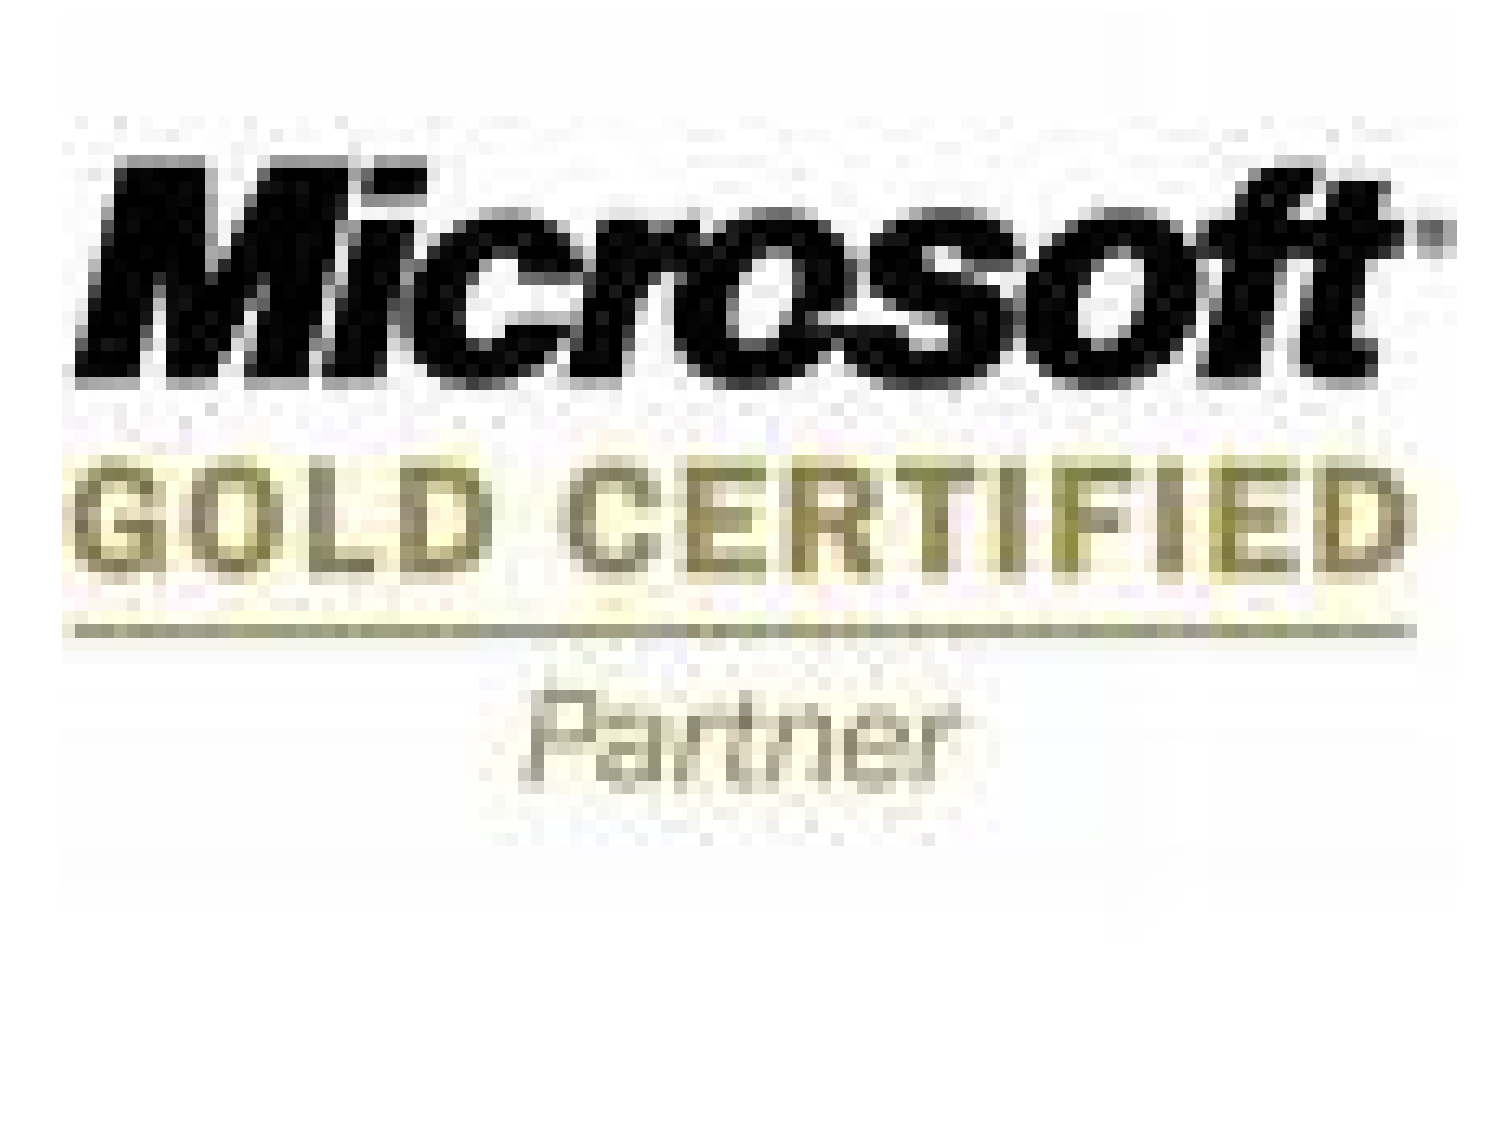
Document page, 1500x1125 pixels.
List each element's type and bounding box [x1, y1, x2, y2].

picture [62, 12, 1457, 938]
